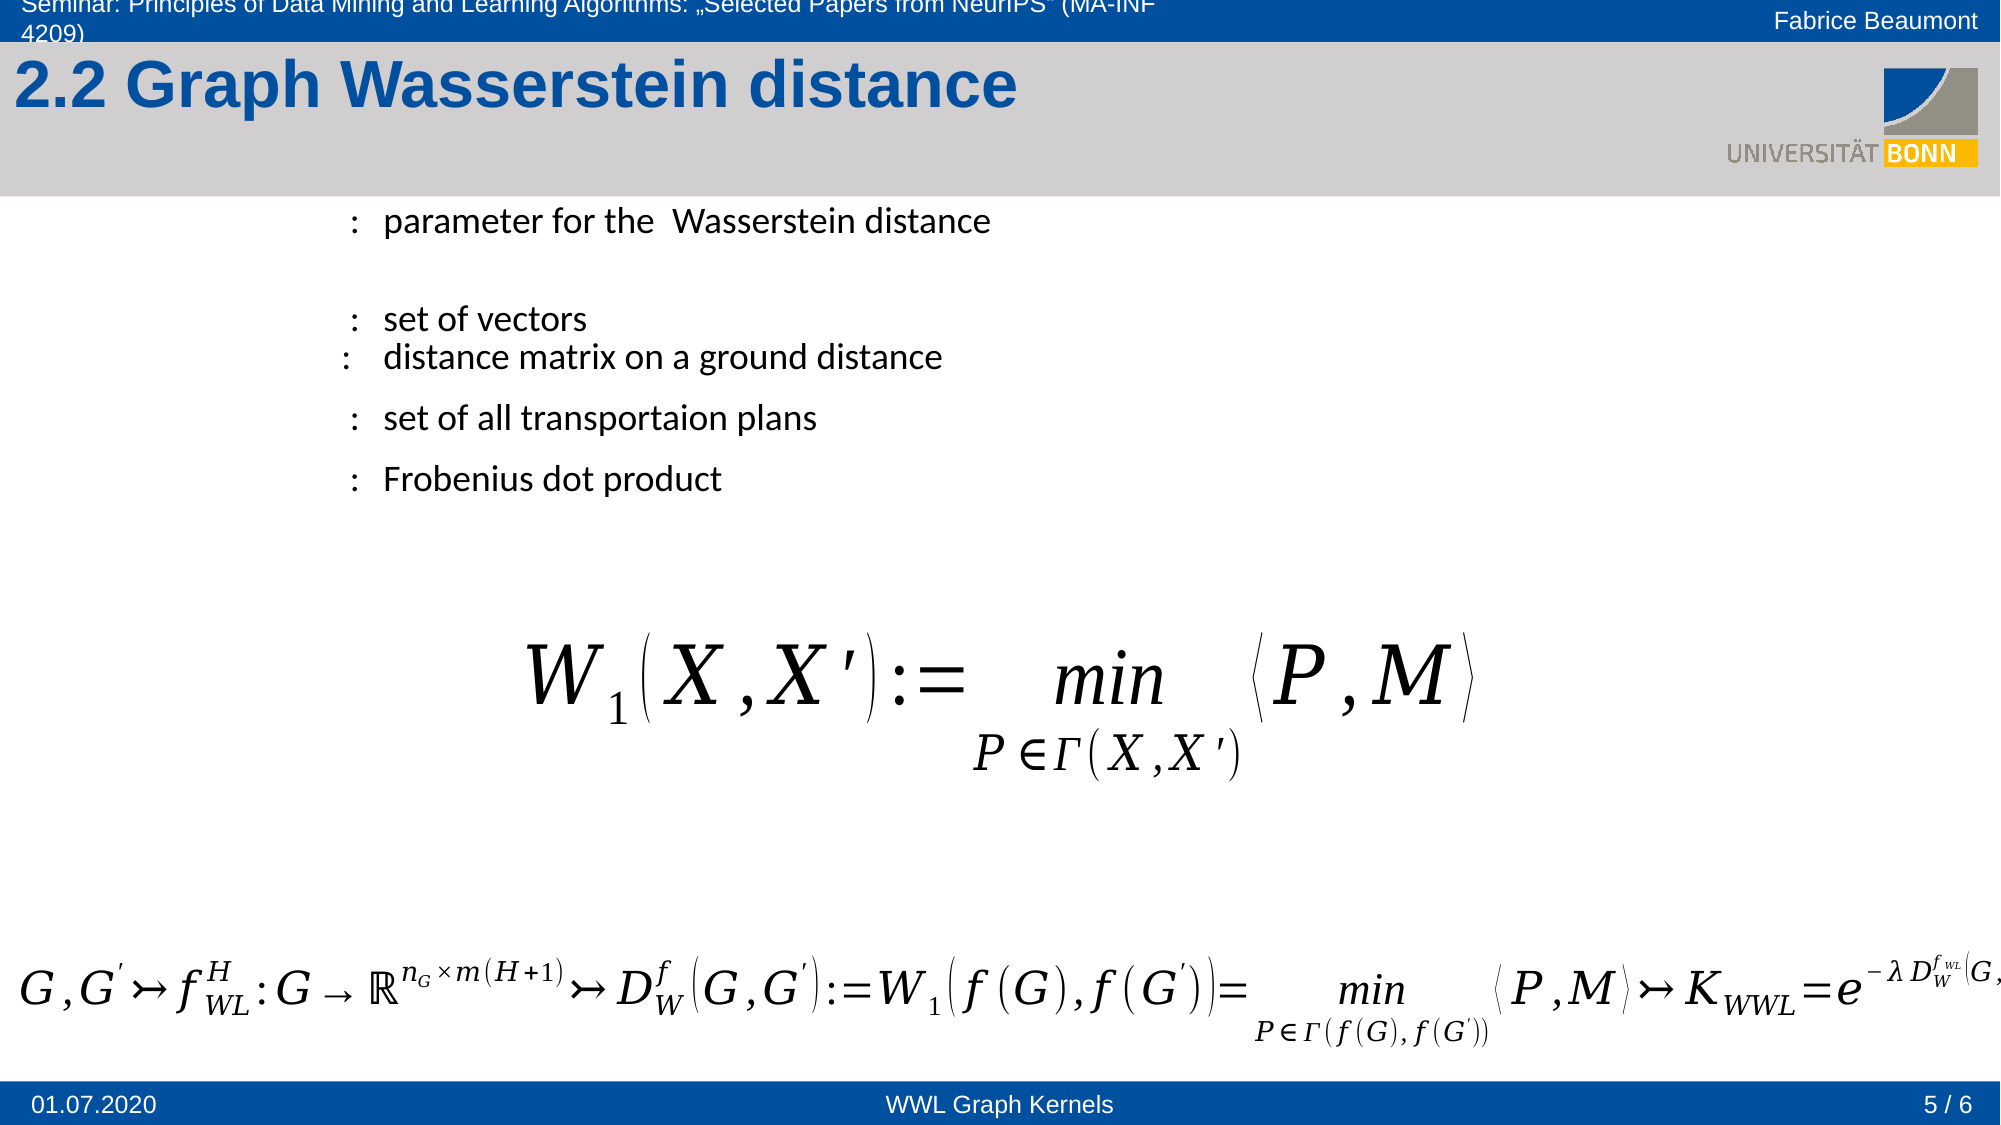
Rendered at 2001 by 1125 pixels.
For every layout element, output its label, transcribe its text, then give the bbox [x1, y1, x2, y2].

text_box 5 / 6 [1850, 1081, 1988, 1125]
list 2.2 Graph Wasserstein distance [0, 42, 1725, 122]
picture [1724, 44, 1978, 187]
